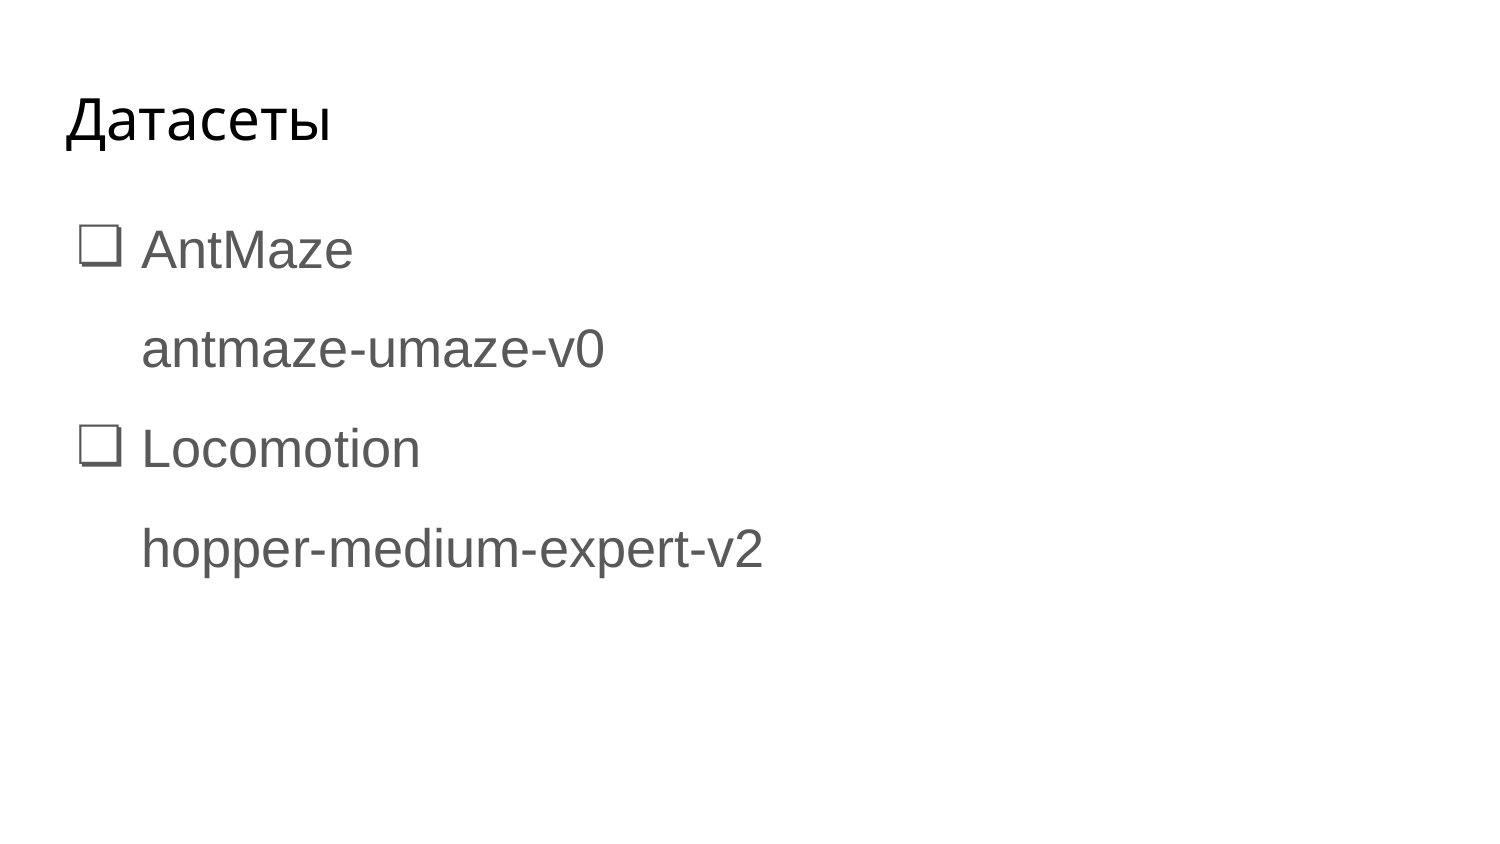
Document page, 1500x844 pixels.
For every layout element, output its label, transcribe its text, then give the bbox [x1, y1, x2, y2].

title Датасеты [51, 67, 1449, 161]
list AntMaze antmaze-umaze-v0 Locomotion hopper-medium-expert-v2 [51, 189, 1449, 750]
